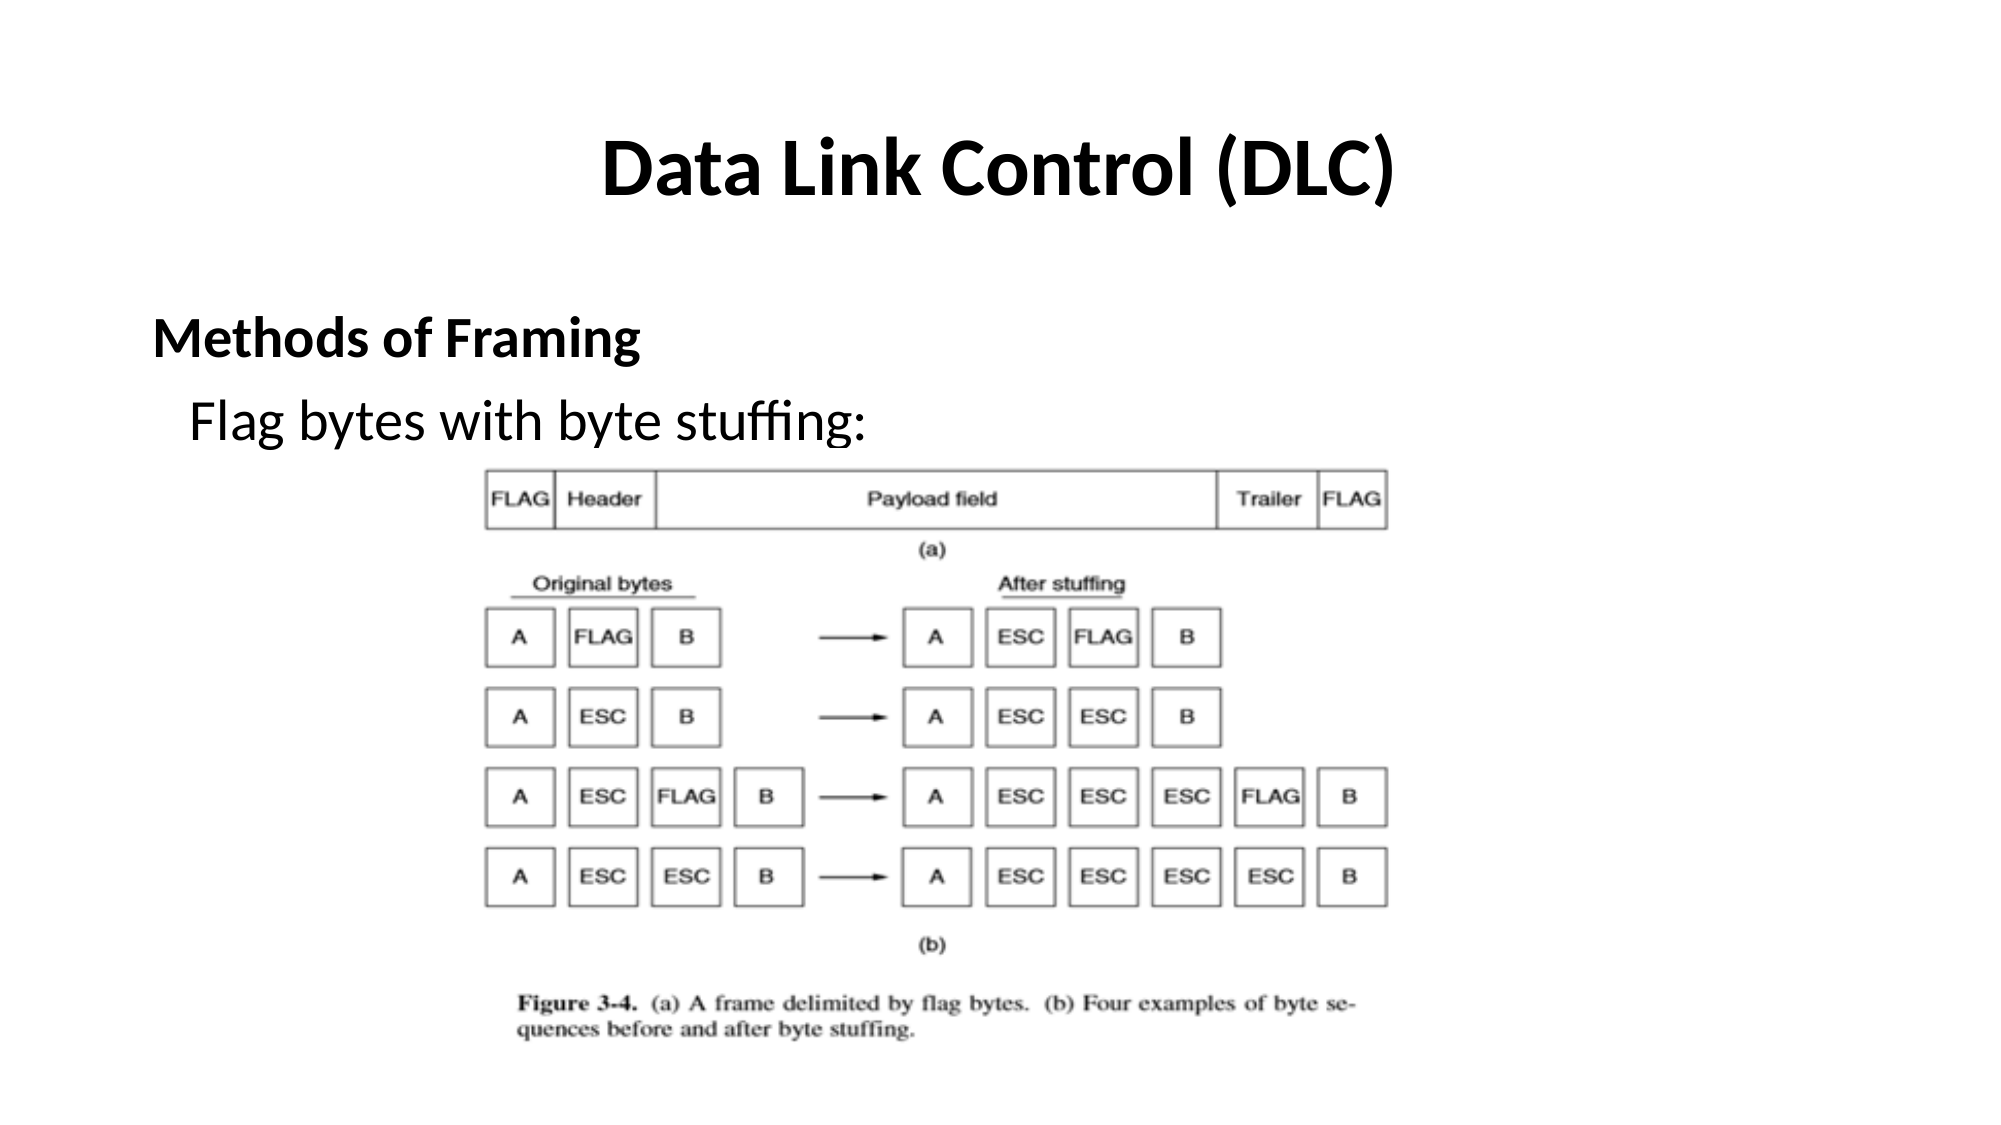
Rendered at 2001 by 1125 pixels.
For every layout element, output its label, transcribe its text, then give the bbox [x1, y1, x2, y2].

picture [459, 448, 1428, 1058]
list Methods of Framing Flag bytes with byte stuffing: [137, 299, 1863, 1035]
title Data Link Control (DLC) [137, 59, 1863, 278]
